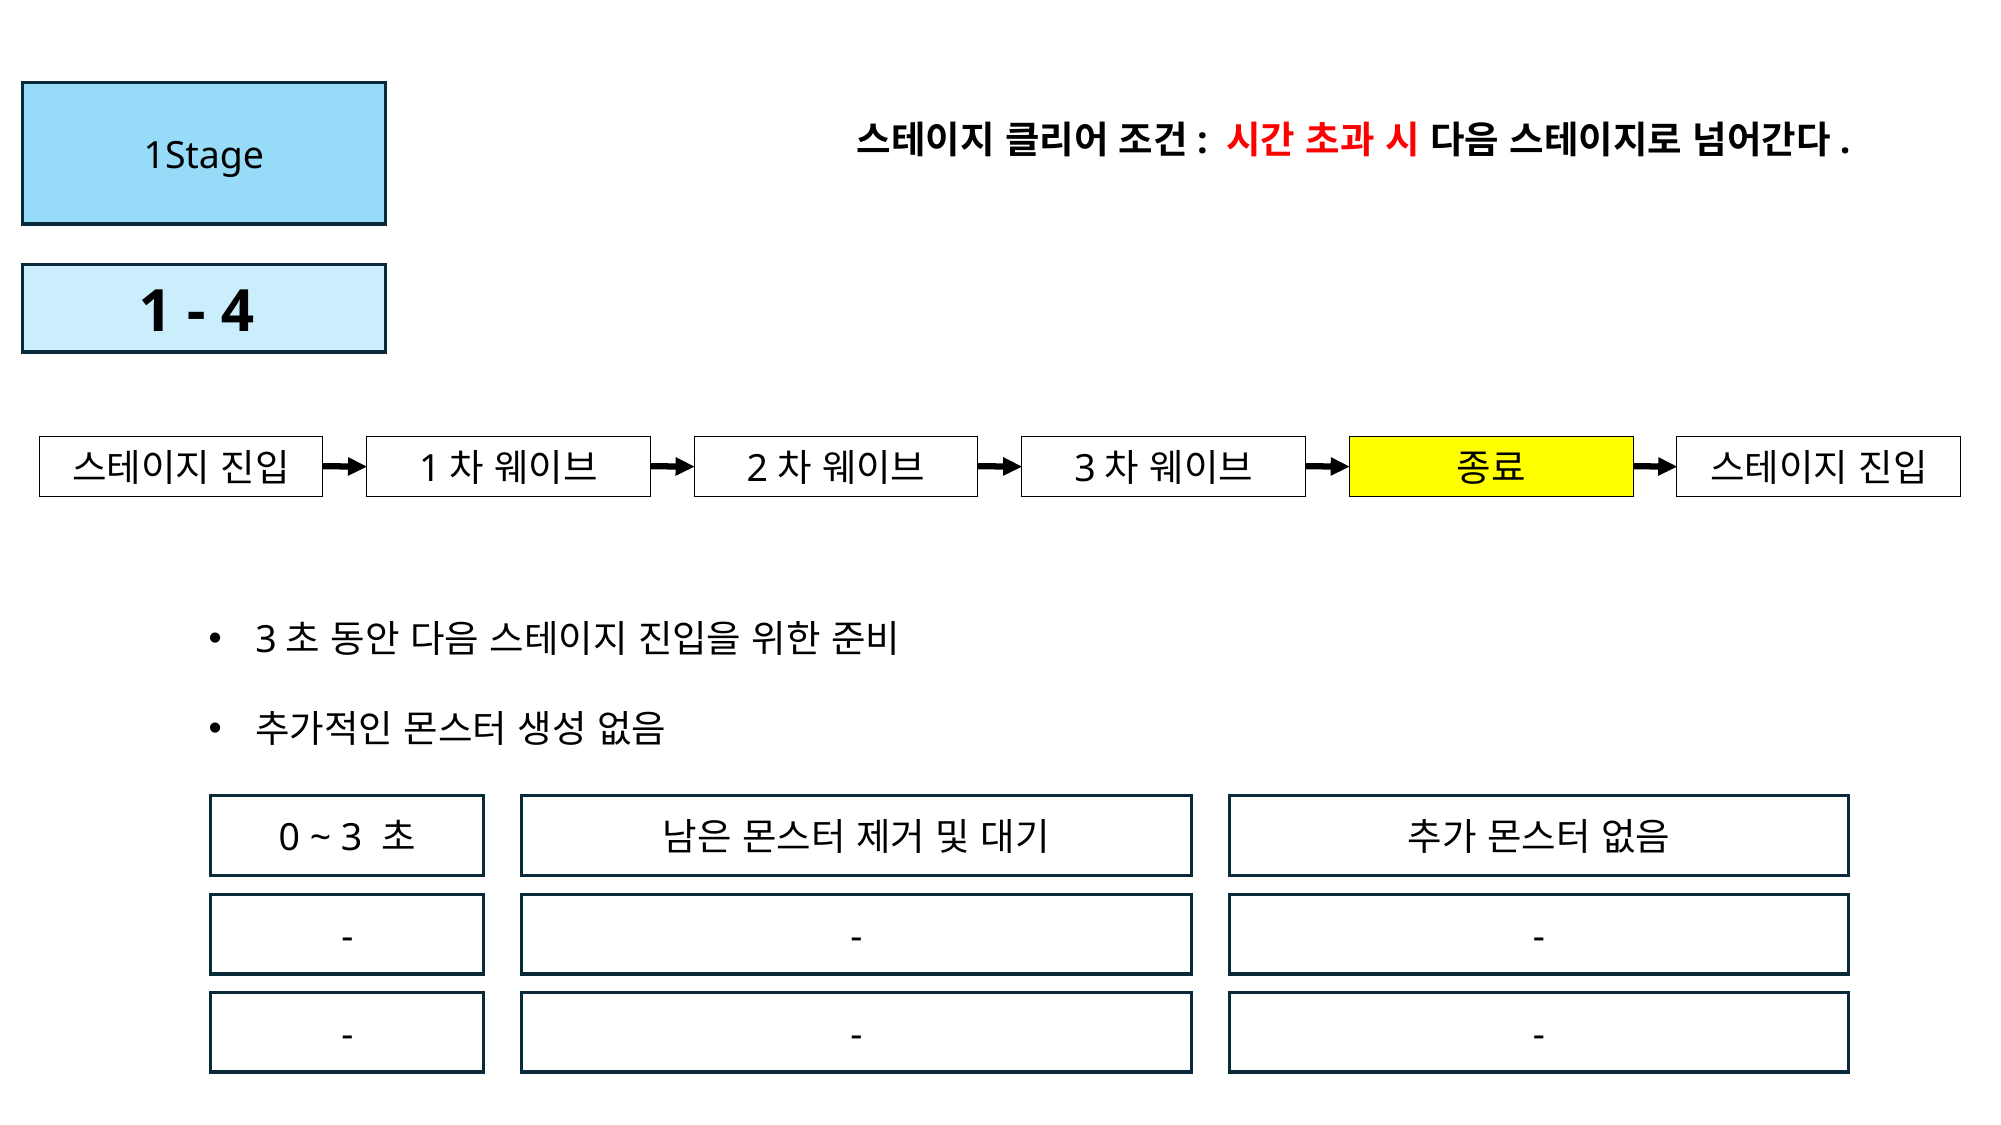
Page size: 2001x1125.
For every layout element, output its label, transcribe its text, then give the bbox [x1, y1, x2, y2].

text_box 1Stage [21, 81, 387, 226]
text_box 0 ~ 3 초 [209, 794, 485, 877]
text_box 남은 몬스터 제거 및 대기 [520, 794, 1193, 877]
text_box 3초 동안 다음 스테이지 진입을 위한 준비 추가적인 몬스터 생성 없음 [193, 562, 1832, 758]
text_box - [520, 991, 1193, 1074]
text_box 1차 웨이브 [366, 436, 651, 497]
text_box 3차 웨이브 [1021, 436, 1306, 497]
text_box 종료 [1349, 436, 1634, 497]
text_box - [1228, 991, 1850, 1074]
text_box 2차 웨이브 [694, 436, 978, 497]
text_box - [209, 893, 485, 976]
text_box - [520, 893, 1193, 976]
text_box 1 - 4 [21, 263, 387, 354]
text_box - [1228, 893, 1850, 976]
text_box 추가 몬스터 없음 [1228, 794, 1850, 877]
text_box - [209, 991, 485, 1074]
text_box 스테이지 진입 [39, 436, 323, 497]
text_box 스테이지 진입 [1676, 436, 1961, 497]
text_box 스테이지 클리어 조건: 시간 초과 시 다음 스테이지로 넘어간다. [841, 108, 1951, 168]
